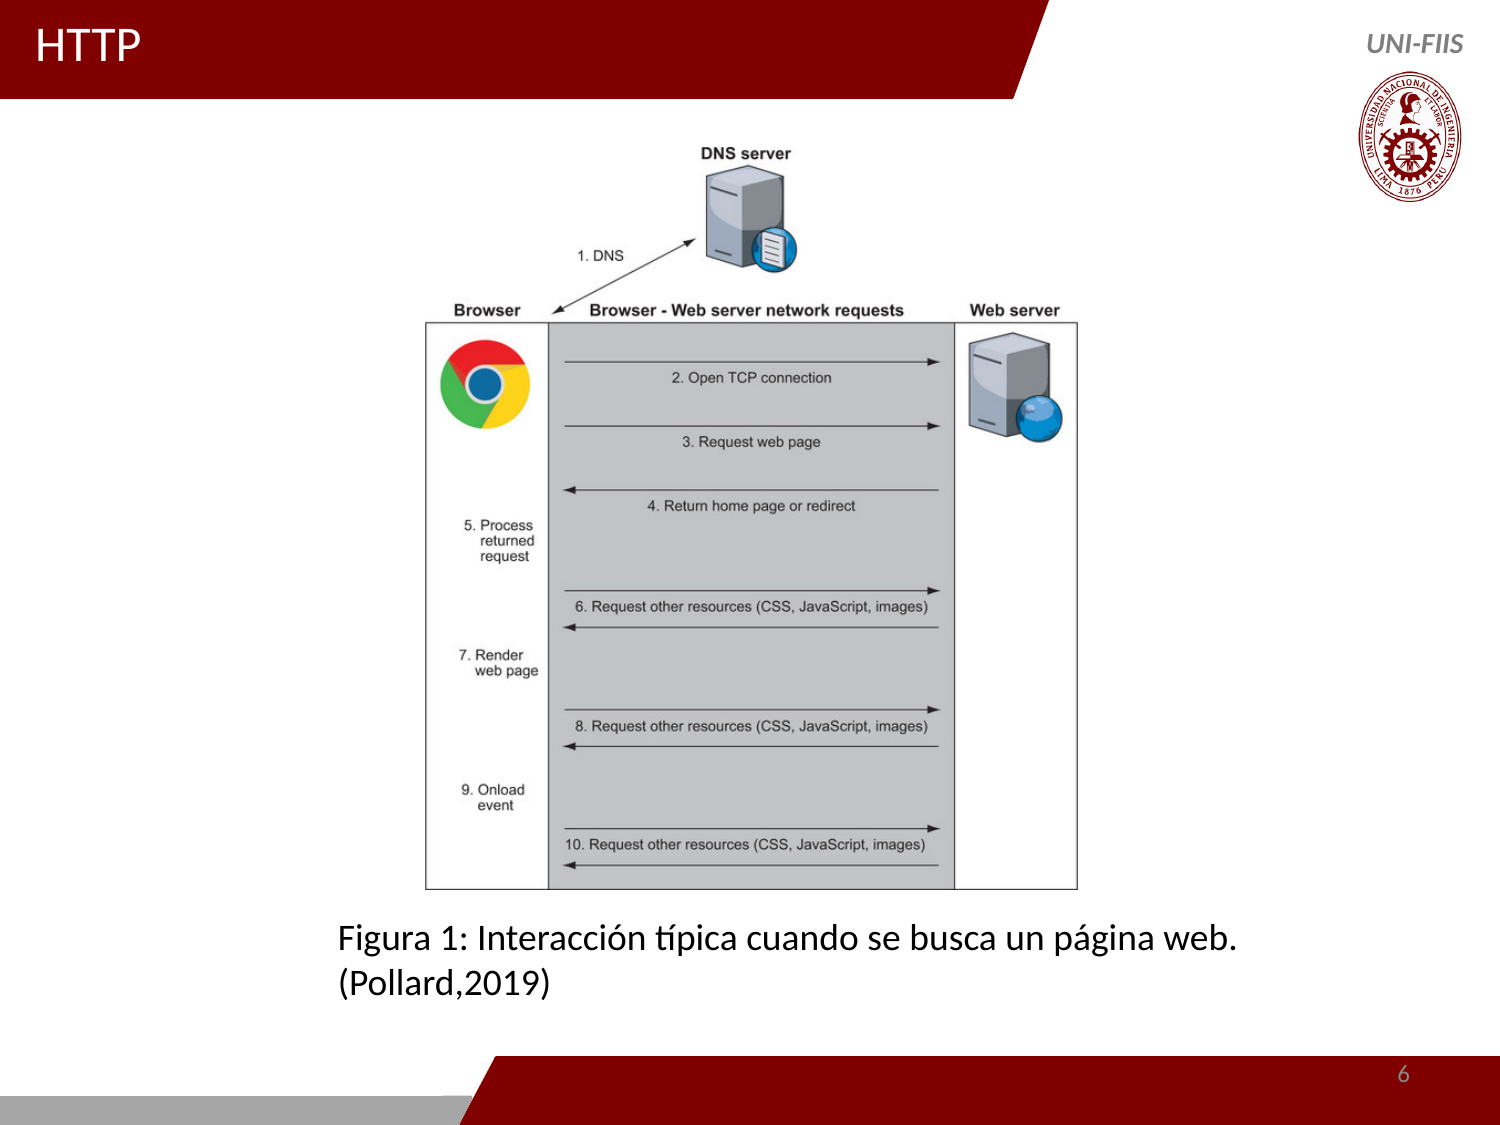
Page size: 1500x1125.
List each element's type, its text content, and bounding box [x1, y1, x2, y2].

slide_number 6 [1074, 1042, 1425, 1103]
text_box Figura 1: Interacción típica cuando se busca un página web. (Pollard,2019) [323, 905, 1254, 1011]
title HTTP [20, 0, 830, 84]
picture [1354, 67, 1464, 205]
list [424, 146, 1078, 890]
